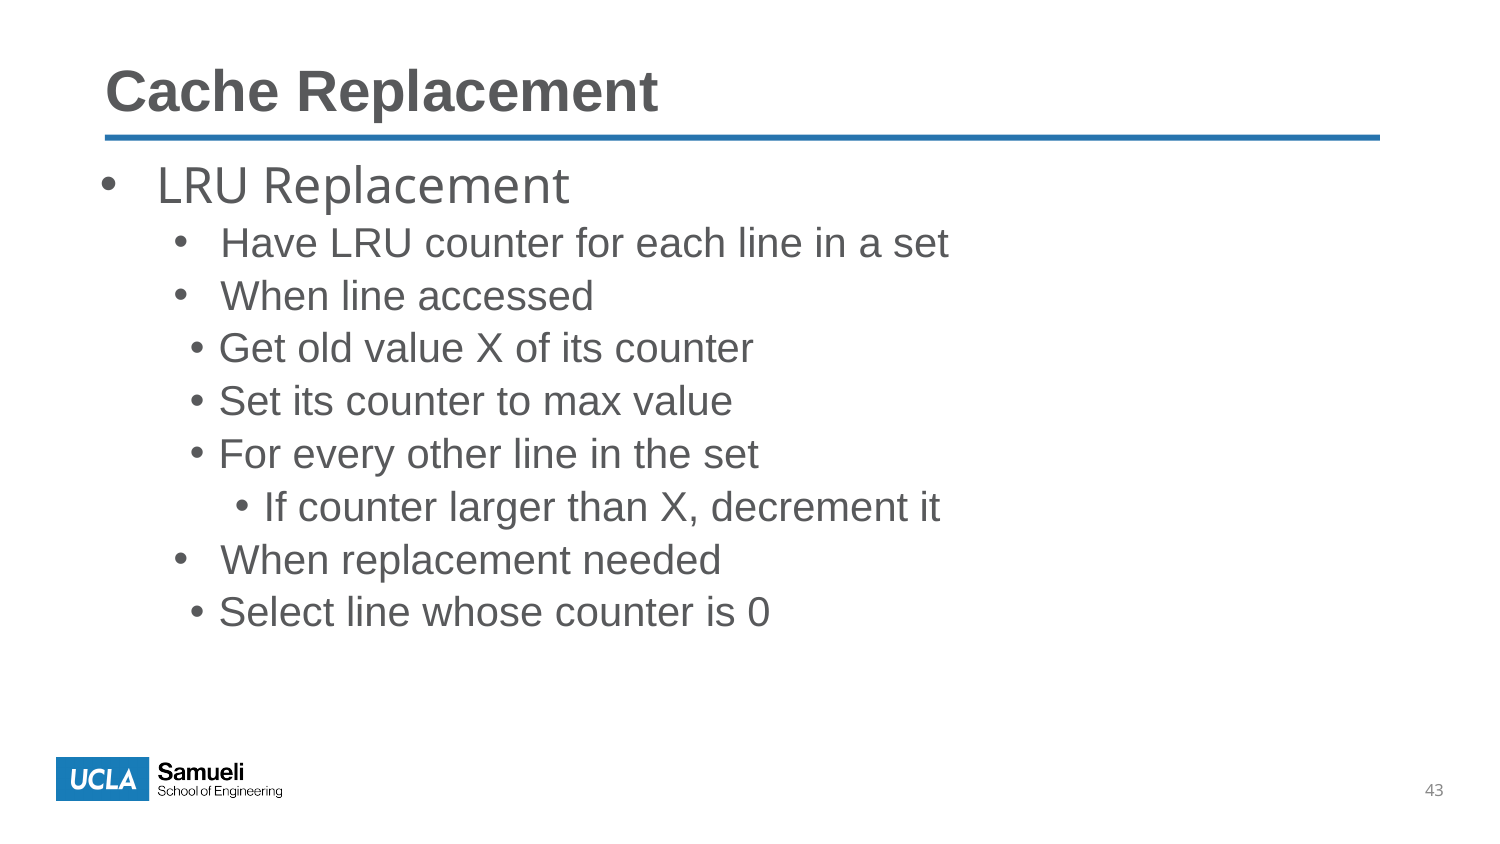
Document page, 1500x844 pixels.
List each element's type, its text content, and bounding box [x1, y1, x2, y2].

text_box LRU Replacement Have LRU counter for each line in a set When line accessed Get old value X of its counter Set its counter to max value For every other line in the set If counter larger than X, decrement it When replacement needed Select line whose counter is 0 [99, 153, 1495, 637]
picture [56, 757, 282, 801]
slide_number 43 [1425, 780, 1500, 840]
text_box Cache Replacement [104, 61, 1380, 125]
